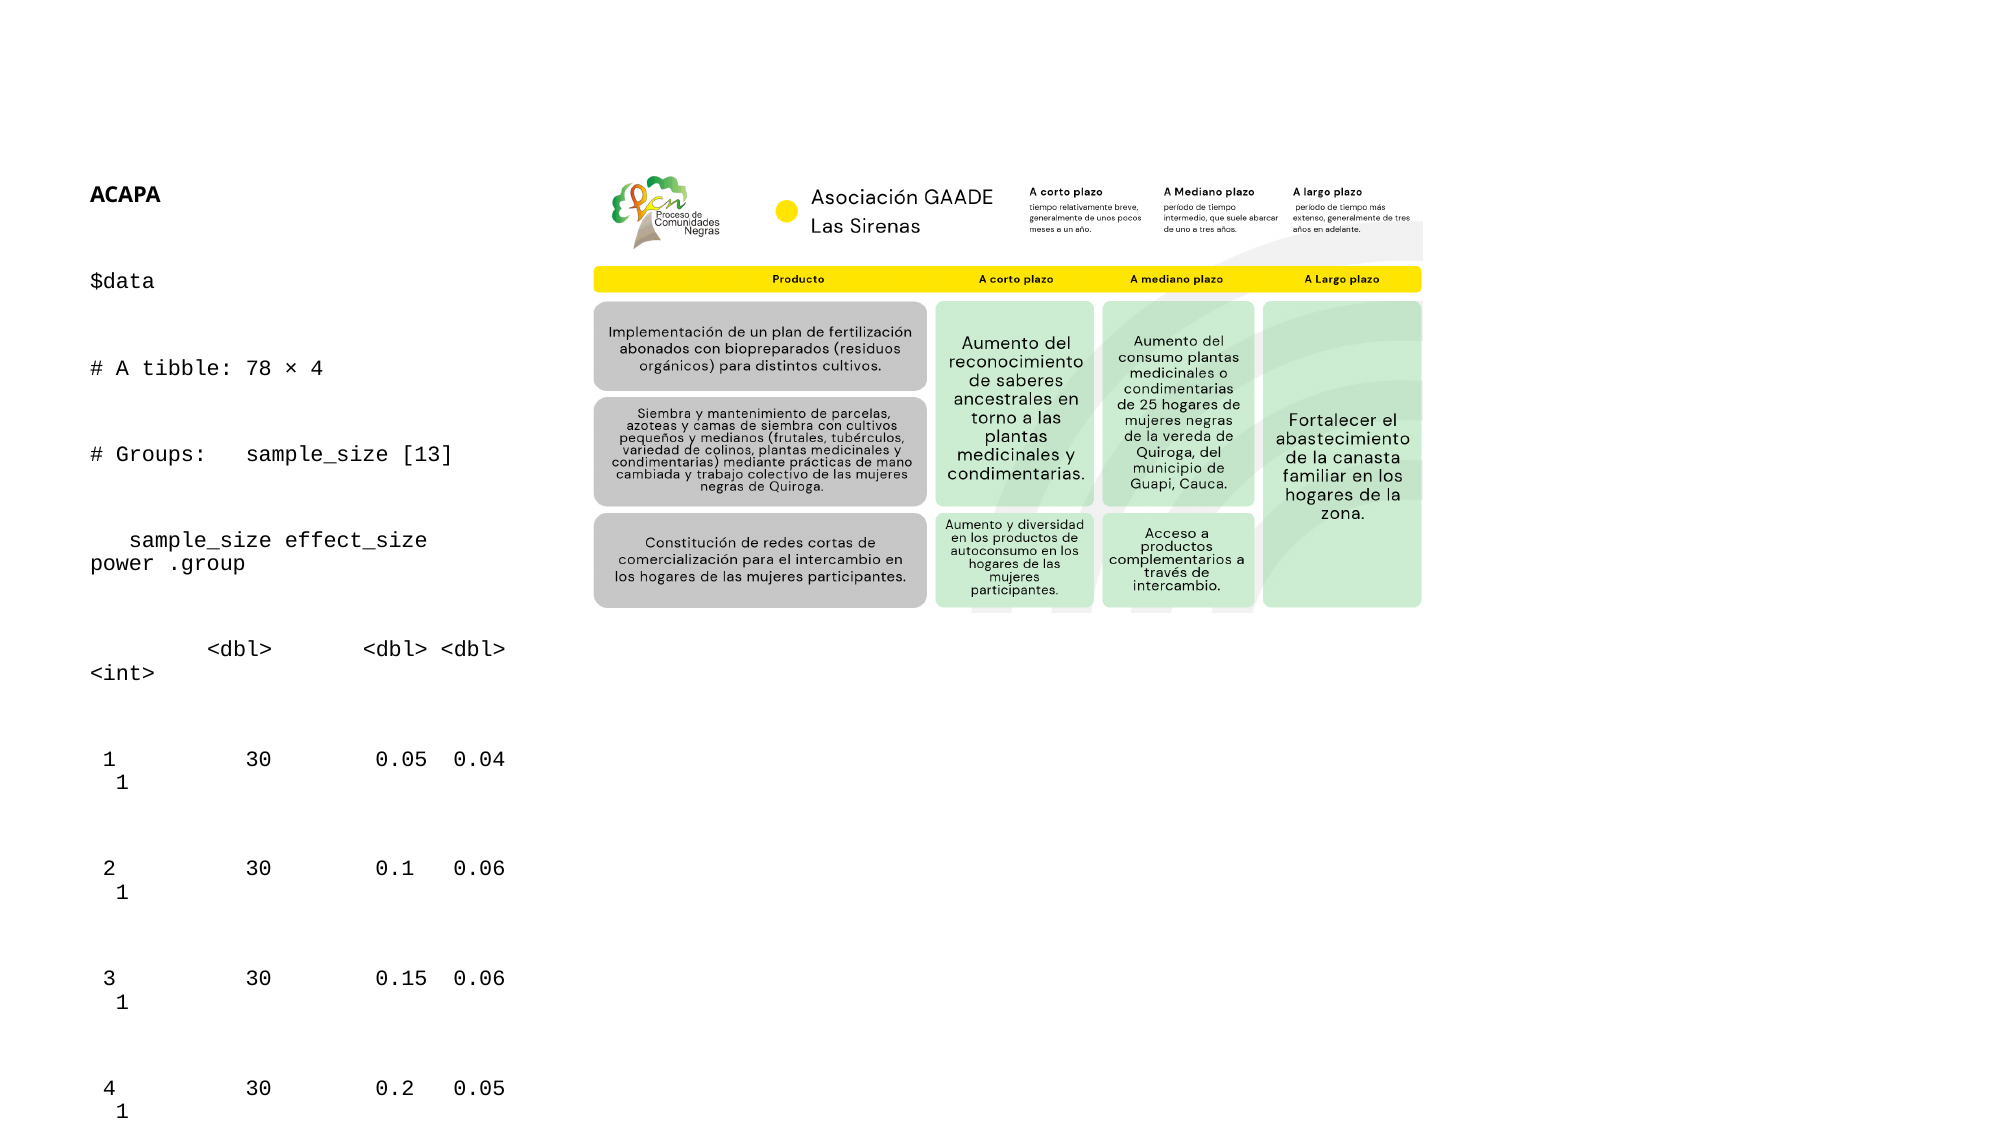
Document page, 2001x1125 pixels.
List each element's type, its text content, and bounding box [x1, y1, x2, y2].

picture [584, 174, 1424, 613]
list ACAPA $data # A tibble: 78 × 4 # Groups: sample_size [13] sample_size effect_size power .group <dbl> <dbl> <dbl> <int> 1 30 0.05 0.04 1 2 30 0.1 0.06 1 3 30 0.15 0.06 1 4 30 0.2 0.05 1 5 30 0.25 0.06 1 6 30 0.3 0.05 1 7 40 0.05 0.07 2 8 40 0.1 0.16 2 9 40 0.15 0.23 2 10 40 0.2 0.24 2 # ℹ 68 more rows $layers $layers[[1]] geom_point: na.rm = FALSE stat_identity: na.rm = FALSE position_identity $layers[[2]] geom_line: na.rm = FALSE, orientation = NA stat_identity: na.rm = FALSE position_identity $layers[[3]] mapping: yintercept = ~yintercept geom_hline: na.rm = FALSE stat_identity: na.rm = FALSE position_identity $scales <ggproto object: Class ScalesList, gg> add: function add_defaults: function add_missing: function backtransform_df: function clone: function find: function get_scales: function has_scale: function input: function map_df: function n: function non_position_scales: function scales: list set_palettes: function train_df: function transform_df: function super: <ggproto object: Class ScalesList, gg> $guides <Guides[0] ggproto object> <empty> $mapping $x <quosure> expr: ^sample_size env: 0x0000012c6d21c938 $y <quosure> expr: ^power env: 0x0000012c6d21c938 $group <quosure> expr: ^effect_size env: 0x0000012c6d21c938 $colour <quosure> expr: ^effect_size env: 0x0000012c6d21c938 attr(,"class") [1] "uneval" $theme $line $colour [1] "black" $linewidth [1] 0.5 $linetype [1] 1 $lineend [1] "butt" $arrow [1] FALSE $inherit.blank [1] TRUE attr(,"class") [1] "element_line" "element" $rect $fill [1] "white" $colour [1] "black" $linewidth [1] 0.5 $linetype [1] 1 $inherit.blank [1] TRUE attr(,"class") [1] "element_rect" "element" $text $family [1] "" $face [1] "plain" $colour [1] "black" $size [1] 11 $hjust [1] 0.5 $vjust [1] 0.5 $angle [1] 0 $lineheight [1] 0.9 $margin [1] 0points 0points 0points 0points $debug [1] FALSE $inherit.blank [1] TRUE attr(,"class") [1] "element_text" "element" $title NULL $aspect.ratio NULL $axis.title NULL $axis.title.x $family NULL $face NULL $colour NULL $size NULL $hjust NULL $vjust [1] 1 $angle NULL $lineheight NULL $margin [1] 2.75points 0points 0points 0points $debug NULL $inherit.blank [1] TRUE attr(,"class") [1] "element_text" "element" $axis.title.x.top $family NULL $face NULL $colour NULL $size NULL $hjust NULL $vjust [1] 0 $angle NULL $lineheight NULL $margin [1] 0points 0points 2.75points 0points $debug NULL $inherit.blank [1] TRUE attr(,"class") [1] "element_text" "element" $axis.title.x.bottom NULL $axis.title.y $family NULL $face NULL $colour NULL $size NULL $hjust NULL $vjust [1] 1 $angle [1] 90 $lineheight NULL $margin [1] 0points 2.75points 0points 0points $debug NULL $inherit.blank [1] TRUE attr(,"class") [1] "element_text" "element" $axis.title.y.left NULL $axis.title.y.right $family NULL $face NULL $colour NULL $size NULL $hjust NULL $vjust [1] 1 $angle [1] -90 $lineheight NULL $margin [1] 0points 0points 0points 2.75points $debug NULL $inherit.blank [1] TRUE attr(,"class") [1] "element_text" "element" $axis.text $family NULL $face NULL $colour [1] "grey30" $size [1] 0.8 * $hjust NULL $vjust NULL $angle NULL $lineheight NULL $margin NULL $debug NULL $inherit.blank [1] TRUE attr(,"class") [1] "element_text" "element" $axis.text.x $family NULL $face NULL $colour NULL $size NULL $hjust NULL $vjust [1] 1 $angle NULL $lineheight NULL $margin [1] 2.2points 0points 0points 0points $debug NULL $inherit.blank [1] TRUE attr(,"class") [1] "element_text" "element" $axis.text.x.top $family NULL $face NULL $colour NULL $size NULL $hjust NULL $vjust [1] 0 $angle NULL $lineheight NULL $margin [1] 0points 0points 2.2points 0points $debug NULL $inherit.blank [1] TRUE attr(,"class") [1] "element_text" "element" $axis.text.x.bottom NULL $axis.text.y $family NULL $face NULL $colour NULL $size NULL $hjust [1] 1 $vjust NULL $angle NULL $lineheight NULL $margin [1] 0points 2.2points 0points 0points $debug NULL $inherit.blank [1] TRUE attr(,"class") [1] "element_text" "element" $axis.text.y.left NULL $axis.text.y.right $family NULL $face NULL $colour NULL $size NULL $hjust [1] 0 $vjust NULL $angle NULL $lineheight NULL $margin [1] 0points 0points 0points 2.2points $debug NULL $inherit.blank [1] TRUE attr(,"class") [1] "element_text" "element" $axis.text.theta NULL $axis.text.r $family NULL $face NULL $colour NULL $size NULL $hjust [1] 0.5 $vjust NULL $angle NULL $lineheight NULL $margin [1] 0points 2.2points 0points 2.2points $debug NULL $inherit.blank [1] TRUE attr(,"class") [1] "element_text" "element" $axis.ticks list() attr(,"class") [1] "element_blank" "element" $axis.ticks.x NULL $axis.ticks.x.top NULL $axis.ticks.x.bottom NULL $axis.ticks.y NULL $axis.ticks.y.left NULL $axis.ticks.y.right NULL $axis.ticks.theta NULL $axis.ticks.r NULL $axis.minor.ticks.x.top NULL $axis.minor.ticks.x.bottom NULL $axis.minor.ticks.y.left NULL $axis.minor.ticks.y.right NULL $axis.minor.ticks.theta NULL $axis.minor.ticks.r NULL $axis.ticks.length [1] 2.75points $axis.ticks.length.x NULL $axis.ticks.length.x.top NULL $axis.ticks.length.x.bottom NULL $axis.ticks.length.y NULL $axis.ticks.length.y.left NULL $axis.ticks.length.y.right NULL $axis.ticks.length.theta NULL $axis.ticks.length.r NULL $axis.minor.ticks.length [1] 0.75 * $axis.minor.ticks.length.x NULL $axis.minor.ticks.length.x.top NULL $axis.minor.ticks.length.x.bottom NULL $axis.minor.ticks.length.y NULL $axis.minor.ticks.length.y.left NULL $axis.minor.ticks.length.y.right NULL $axis.minor.ticks.length.theta NULL $axis.minor.ticks.length.r NULL $axis.line list() attr(,"class") [1] "element_blank" "element" $axis.line.x NULL $axis.line.x.top NULL $axis.line.x.bottom NULL $axis.line.y NULL $axis.line.y.left NULL $axis.line.y.right NULL $axis.line.theta NULL $axis.line.r NULL $legend.background list() attr(,"class") [1] "element_blank" "element" $legend.margin [1] 5.5points 5.5points 5.5points 5.5points $legend.spacing [1] 11points $legend.spacing.x NULL $legend.spacing.y NULL $legend.key list() attr(,"class") [1] "element_blank" "element" $legend.key.size [1] 1.2lines $legend.key.height NULL $legend.key.width NULL $legend.key.spacing [1] 5.5points $legend.key.spacing.x NULL $legend.key.spacing.y NULL $legend.frame NULL $legend.ticks NULL $legend.ticks.length [1] 0.2 * $legend.axis.line NULL $legend.text $family NULL $face NULL $colour NULL $size [1] 0.8 * $hjust NULL $vjust NULL $angle NULL $lineheight NULL $margin NULL $debug NULL $inherit.blank [1] TRUE attr(,"class") [1] "element_text" "element" $legend.text.position NULL $legend.title $family NULL $face NULL $colour NULL $size NULL $hjust [1] 0 $vjust NULL $angle NULL $lineheight NULL $margin NULL $debug NULL $inherit.blank [1] TRUE attr(,"class") [1] "element_text" "element" $legend.title.position NULL $legend.position [1] "right" $legend.position.inside NULL $legend.direction NULL $legend.byrow NULL $legend.justification [1] "center" $legend.justification.top NULL $legend.justification.bottom NULL $legend.justification.left NULL $legend.justification.right NULL $legend.justification.inside NULL $legend.location NULL $legend.box NULL $legend.box.just NULL $legend.box.margin [1] 0cm 0cm 0cm 0cm $legend.box.background list() attr(,"class") [1] "element_blank" "element" $legend.box.spacing [1] 11points $panel.background list() attr(,"class") [1] "element_blank" "element" $panel.border list() attr(,"class") [1] "element_blank" "element" $panel.spacing [1] 5.5points $panel.spacing.x NULL $panel.spacing.y NULL $panel.grid $colour [1] "grey92" $linewidth NULL $linetype NULL $lineend NULL $arrow [1] FALSE $inherit.blank [1] TRUE attr(,"class") [1] "element_line" "element" $panel.grid.major NULL $panel.grid.minor $colour NULL $linewidth [1] 0.5 * $linetype NULL $lineend NULL $arrow [1] FALSE $inherit.blank [1] TRUE attr(,"class") [1] "element_line" "element" $panel.grid.major.x NULL $panel.grid.major.y NULL $panel.grid.minor.x NULL $panel.grid.minor.y NULL $panel.ontop [1] FALSE $plot.background list() attr(,"class") [1] "element_blank" "element" $plot.title $family NULL $face NULL $colour NULL $size [1] 1.2 * $hjust [1] 0 $vjust [1] 1 $angle NULL $lineheight NULL $margin [1] 0points 0points 5.5points 0points $debug NULL $inherit.blank [1] TRUE attr(,"class") [1] "element_text" "element" $plot.title.position [1] "panel" $plot.subtitle $family NULL $face NULL $colour NULL $size NULL $hjust [1] 0 $vjust [1] 1 $angle NULL $lineheight NULL $margin [1] 0points 0points 5.5points 0points $debug NULL $inherit.blank [1] TRUE attr(,"class") [1] "element_text" "element" $plot.caption $family NULL $face NULL $colour NULL $size [1] 0.8 * $hjust [1] 1 $vjust [1] 1 $angle NULL $lineheight NULL $margin [1] 5.5points 0points 0points 0points $debug NULL $inherit.blank [1] TRUE attr(,"class") [1] "element_text" "element" $plot.caption.position [1] "panel" $plot.tag $family NULL $face NULL $colour NULL $size [1] 1.2 * $hjust [1] 0.5 $vjust [1] 0.5 $angle NULL $lineheight NULL $margin NULL $debug NULL $inherit.blank [1] TRUE attr(,"class") [1] "element_text" "element" $plot.tag.position [1] "topleft" $plot.tag.location NULL $plot.margin [1] 5.5points 5.5points 5.5points 5.5points $strip.background list() attr(,"class") [1] "element_blank" "element" $strip.background.x NULL $strip.background.y NULL $strip.clip [1] "inherit" $strip.placement [1] "inside" $strip.text $family NULL $face NULL $colour [1] "grey10" $size [1] 0.8 * $hjust NULL $vjust NULL $angle NULL $lineheight NULL $margin [1] 4.4points 4.4points 4.4points 4.4points $debug NULL $inherit.blank [1] TRUE attr(,"class") [1] "element_text" "element" $strip.text.x NULL $strip.text.x.bottom NULL $strip.text.x.top NULL $strip.text.y $family NULL $face NULL $colour NULL $size NULL $hjust NULL $vjust NULL $angle [1] -90 $lineheight NULL $margin NULL $debug NULL $inherit.blank [1] TRUE attr(,"class") [1] "element_text" "element" $strip.text.y.left $family NULL $face NULL $colour NULL $size NULL $hjust NULL $vjust NULL $angle [1] 90 $lineheight NULL $margin NULL $debug NULL $inherit.blank [1] TRUE attr(,"class") [1] "element_text" "element" $strip.text.y.right NULL $strip.switch.pad.grid [1] 2.75points $strip.switch.pad.wrap [1] 2.75points attr(,"class") [1] "theme" "gg" attr(,"complete") [1] TRUE attr(,"validate") [1] TRUE $coordinates <ggproto object: Class CoordCartesian, Coord, gg> aspect: function backtransform_range: function clip: on default: TRUE distance: function draw_panel: function expand: TRUE is_free: function is_linear: function labels: function limits: list modify_scales: function range: function render_axis_h: function render_axis_v: function render_bg: function render_fg: function reverse: none setup_data: function setup_layout: function setup_panel_guides: function setup_panel_params: function setup_params: function train_panel_guides: function transform: function super: <ggproto object: Class CoordCartesian, Coord, gg> $facet <ggproto object: Class FacetNull, Facet, gg> attach_axes: function attach_strips: function compute_layout: function draw_back: function draw_front: function draw_labels: function draw_panel_content: function draw_panels: function finish_data: function format_strip_labels: function init_gtable: function init_scales: function map_data: function params: list set_panel_size: function setup_data: function setup_panel_params: function setup_params: function shrink: TRUE train_scales: function vars: function super: <ggproto object: Class FacetNull, Facet, gg> $plot_env <environment: 0x0000012c6d21c938> $layout <ggproto object: Class Layout, gg> coord: NULL coord_params: list facet: NULL facet_params: list finish_data: function get_scales: function layout: NULL map_position: function panel_params: NULL panel_scales_x: NULL panel_scales_y: NULL render: function render_labels: function reset_scales: function resolve_label: function setup: function setup_panel_guides: function setup_panel_params: function train_position: function super: <ggproto object: Class Layout, gg> $labels $labels$x [1] "Tamaño de la muestra" $labels$y [1] "Poder estadístico" $labels$group [1] "effect_size" $labels$colour [1] "effect_size" $labels$yintercept [1] "yintercept" attr(,"class") [1] "gg" "ggplot" Sirenas [75, 176, 569, 754]
